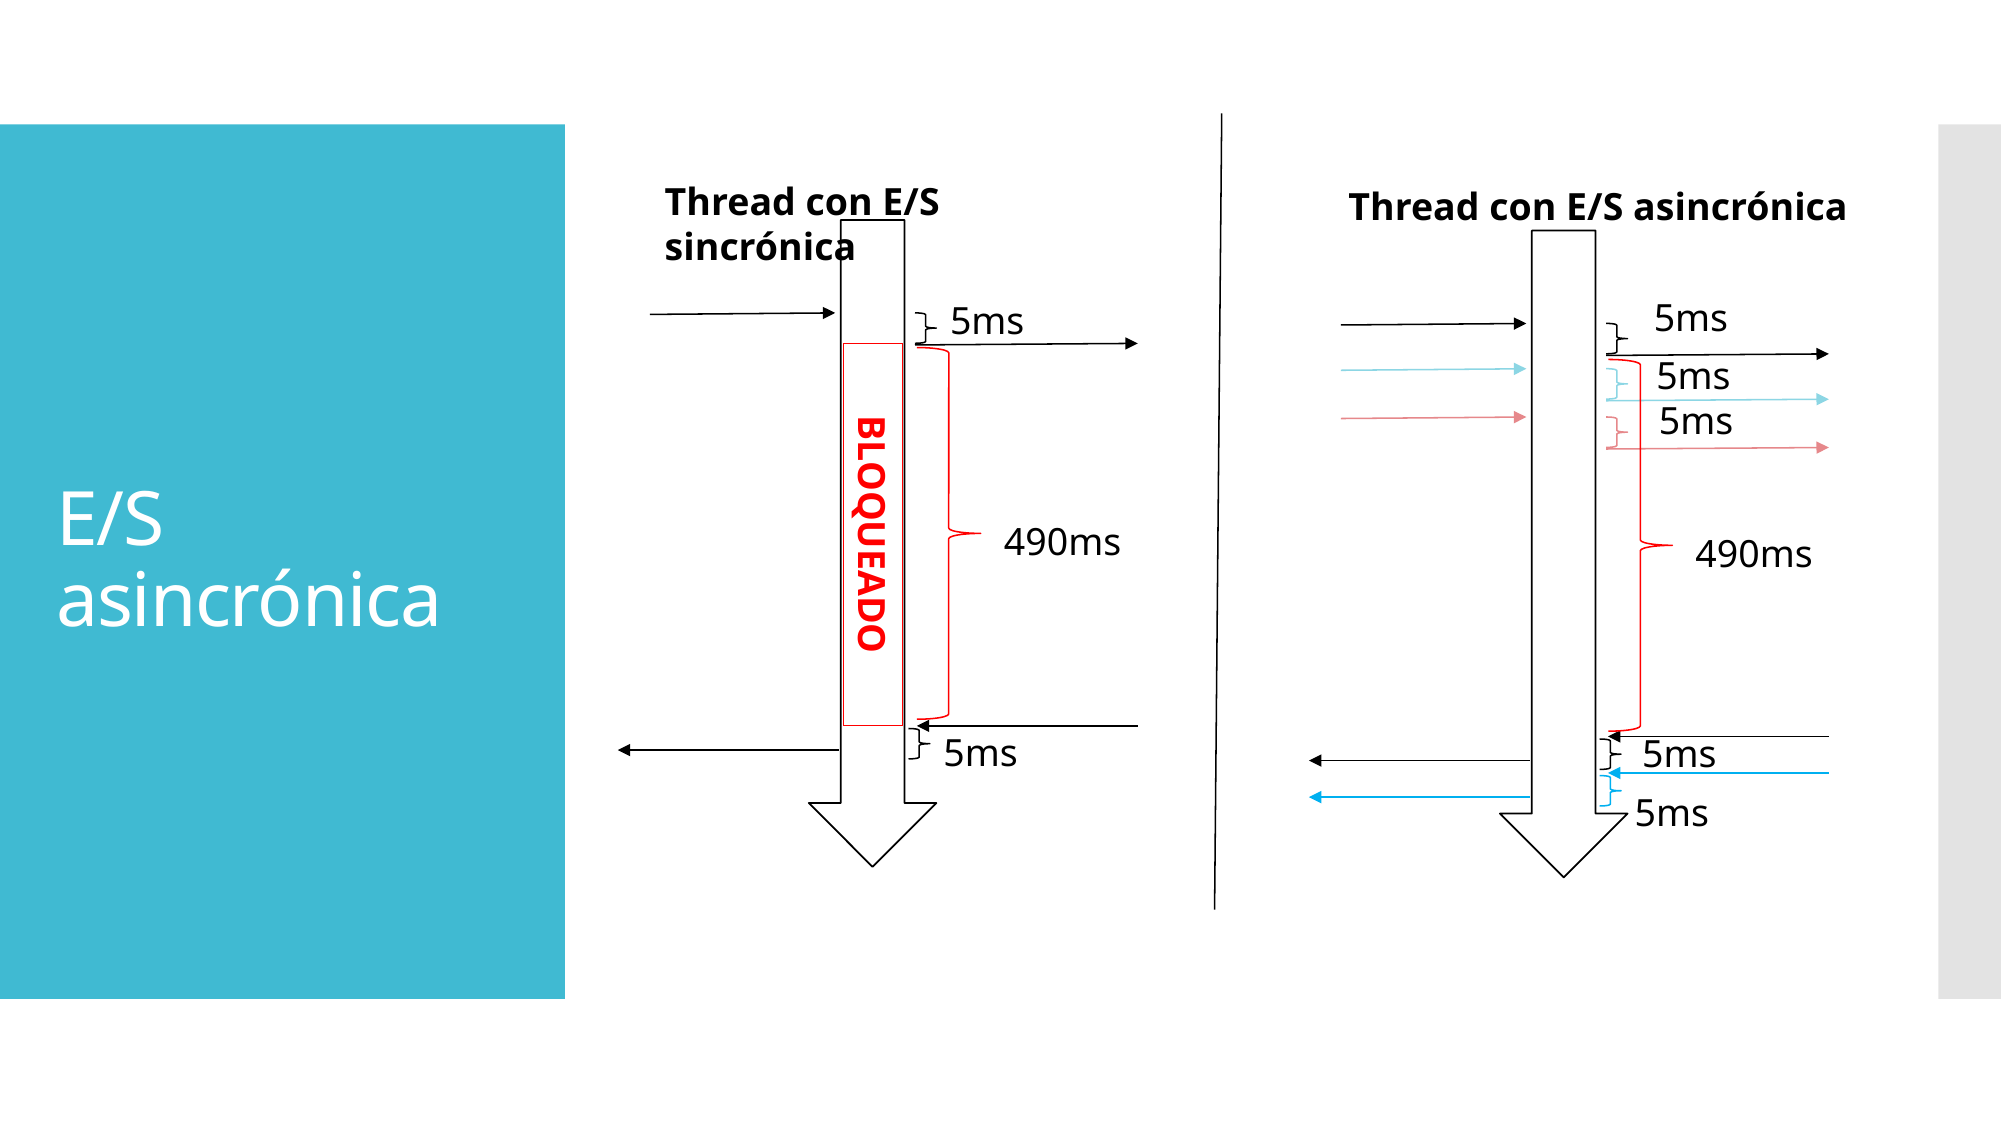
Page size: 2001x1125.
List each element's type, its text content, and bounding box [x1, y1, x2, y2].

title E/S asincrónica [41, 184, 525, 940]
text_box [617, 113, 1866, 910]
